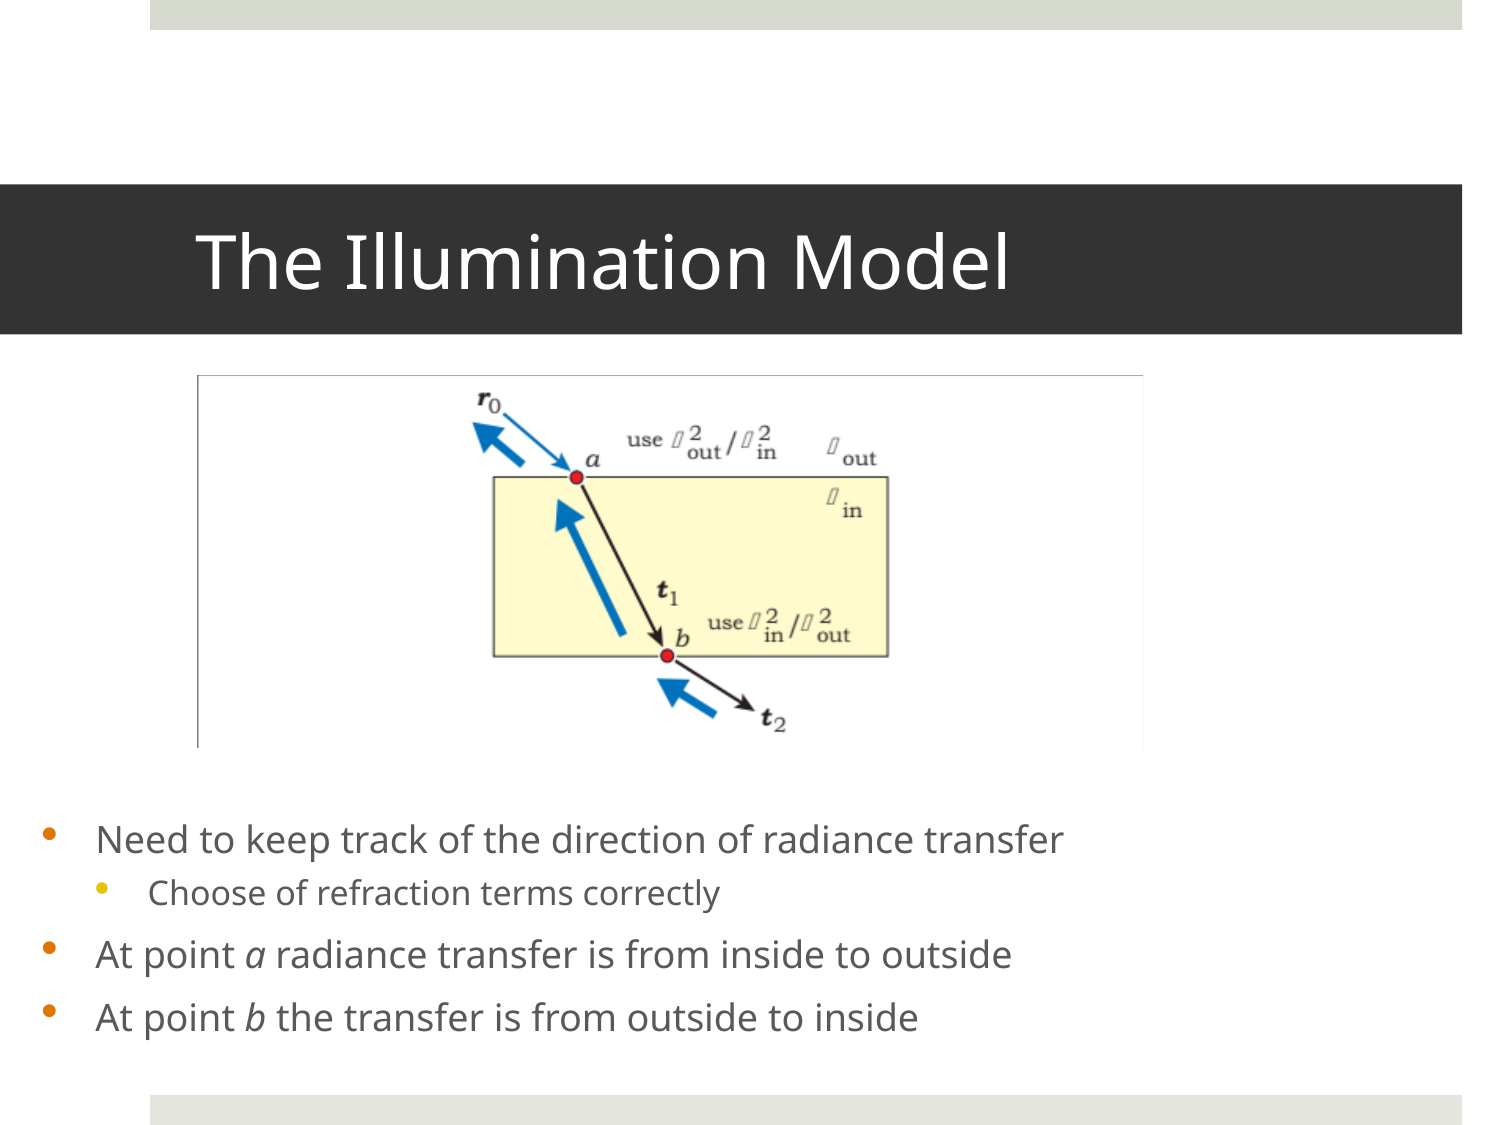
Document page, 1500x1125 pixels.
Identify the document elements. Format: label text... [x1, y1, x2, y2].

title The Illumination Model [0, 184, 1463, 335]
picture [196, 374, 1144, 749]
list Need to keep track of the direction of radiance transfer Choose of refraction terms correctly At point a radiance transfer is from inside to outside At point b the transfer is from outside to inside [28, 808, 1432, 1047]
